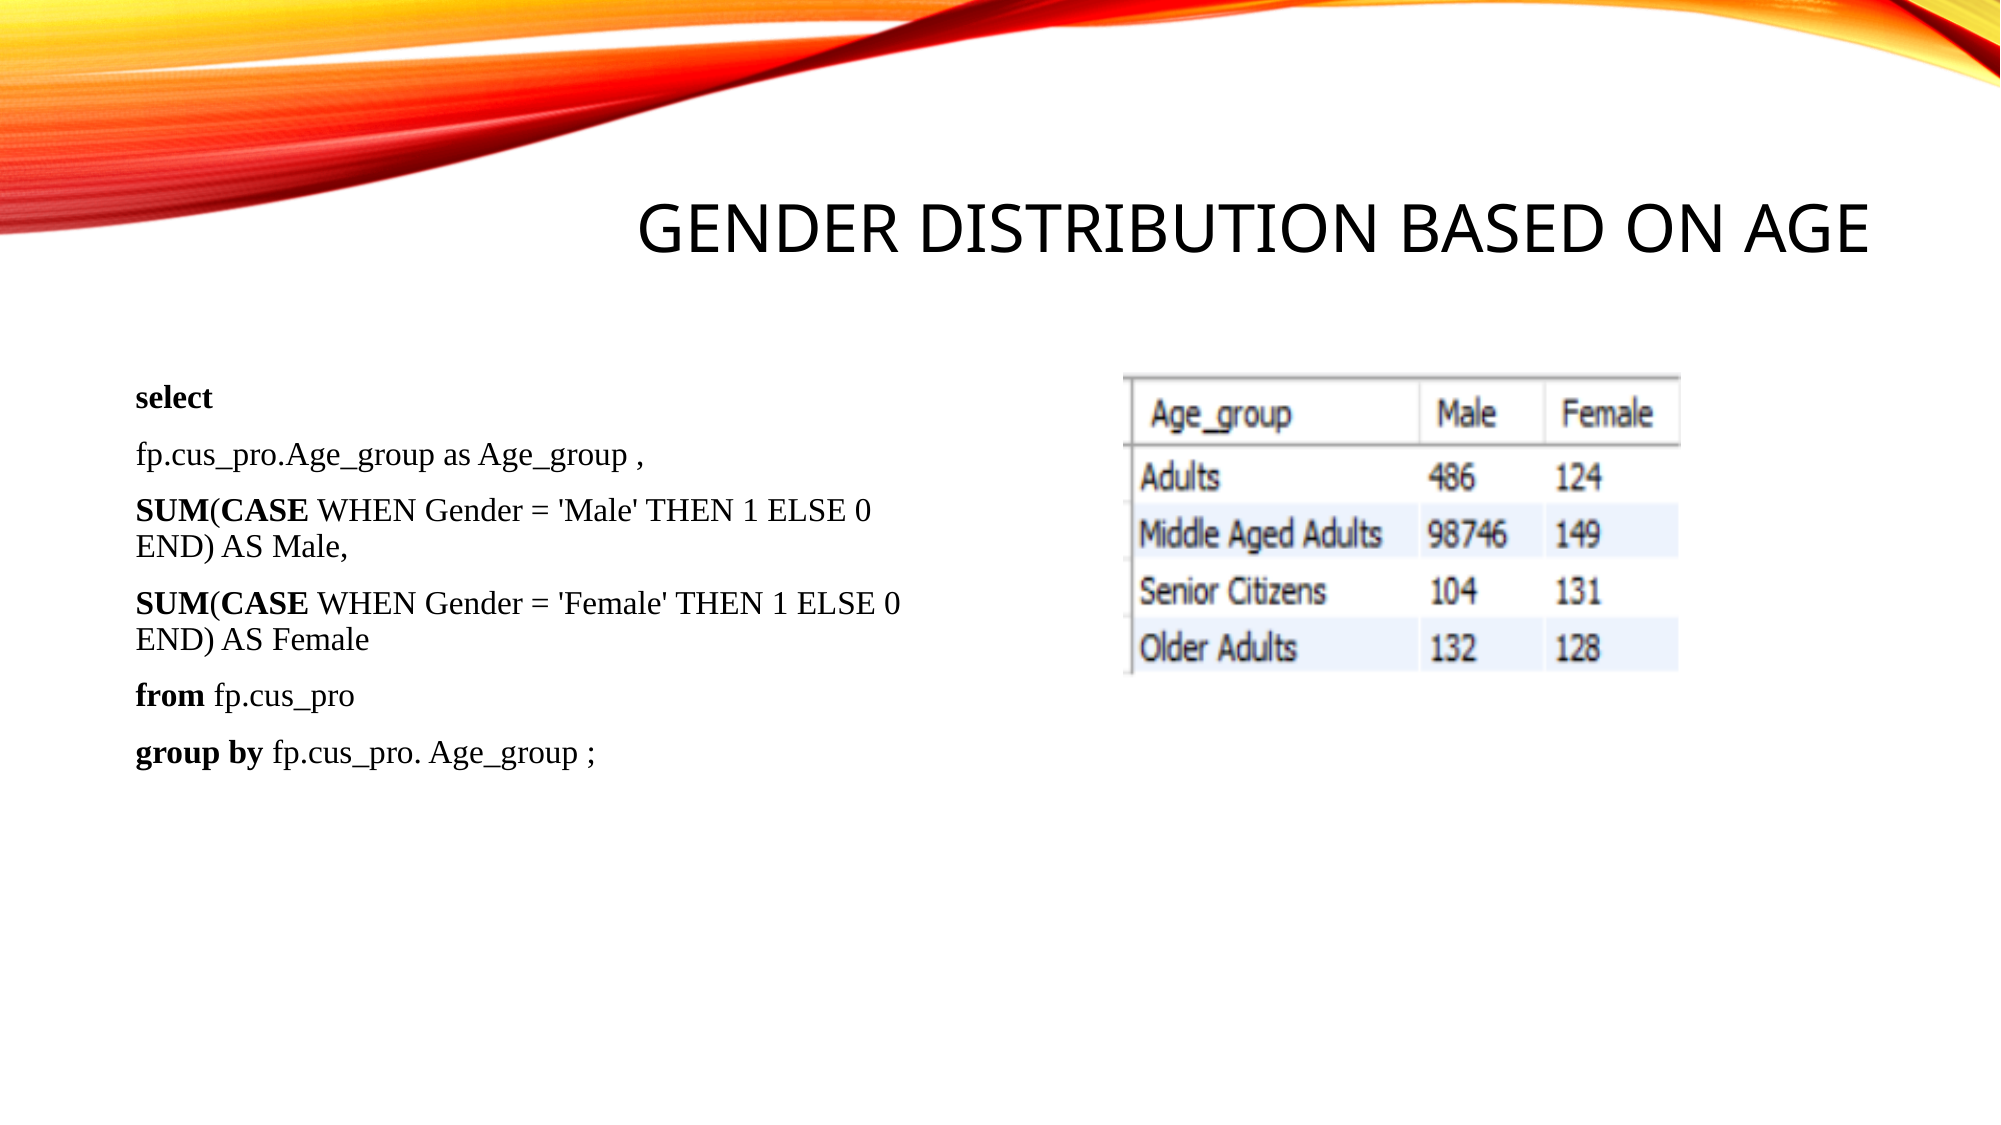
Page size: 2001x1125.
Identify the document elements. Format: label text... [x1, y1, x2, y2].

picture [1123, 372, 1681, 683]
title Gender Distribution Based on AGE [474, 125, 1888, 338]
picture [0, 0, 2000, 237]
list select fp.cus_pro.Age_group as Age_group , SUM(CASE WHEN Gender = 'Male' THEN 1 ELSE 0 END) AS Male, SUM(CASE WHEN Gender = 'Female' THEN 1 ELSE 0 END) AS Female from fp.cus_pro group by fp.cus_pro. Age_group ; [120, 372, 963, 1016]
